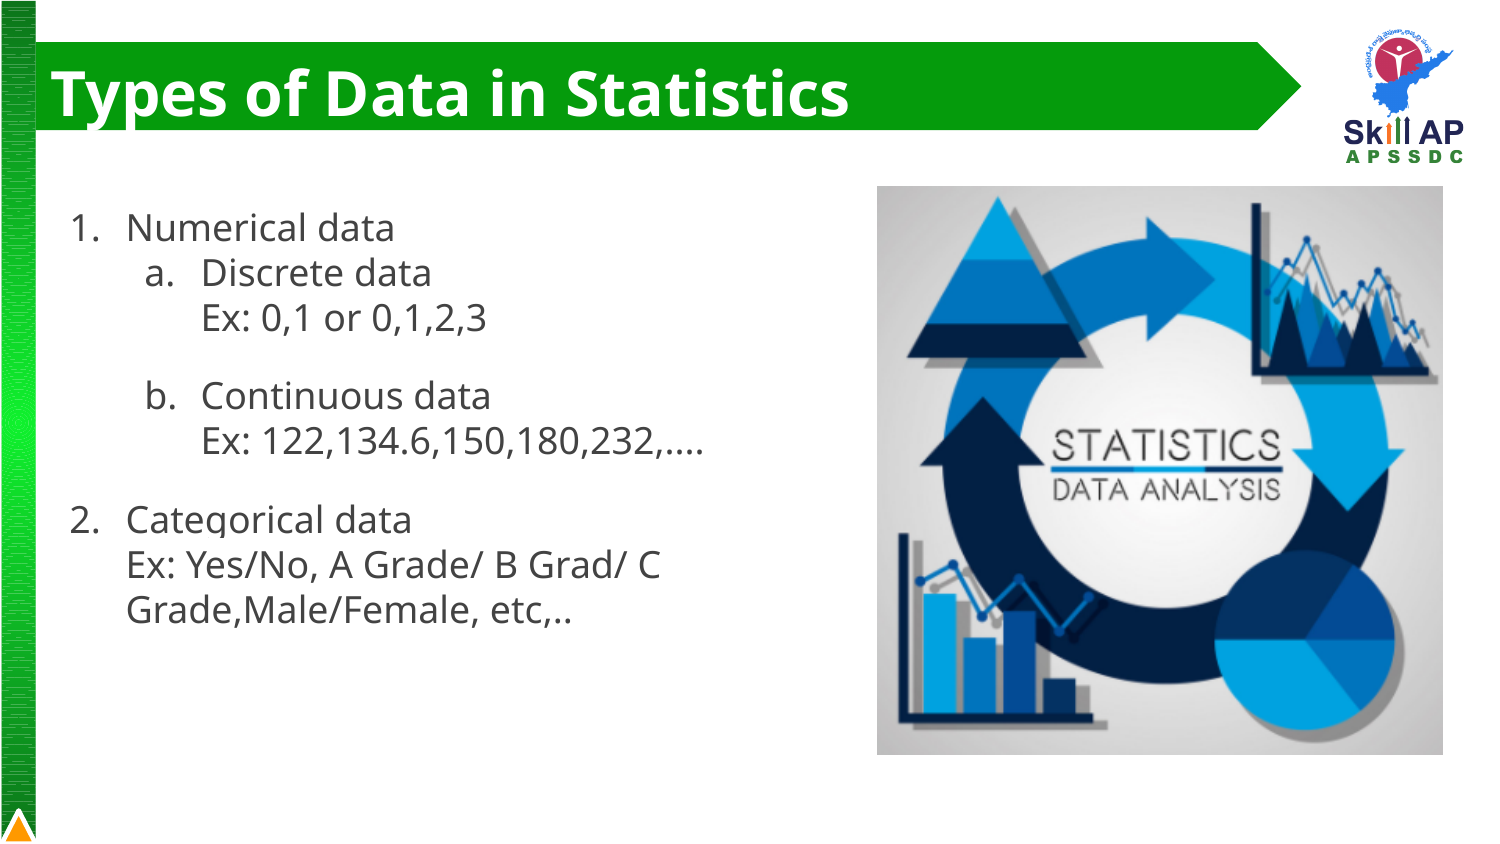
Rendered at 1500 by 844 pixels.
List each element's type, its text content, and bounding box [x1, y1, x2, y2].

text_box Types of Data in Statistics [36, 42, 1302, 131]
text_box [1, 0, 36, 843]
list Numerical data Discrete data Ex: 0,1 or 0,1,2,3 Continuous data Ex: 122,134.6,150,180,232,.... Categorical data Ex: Yes/No, A Grade/ B Grad/ C Grade,Male/Female, etc,.. [36, 189, 863, 753]
picture [1330, 24, 1476, 170]
picture [876, 185, 1444, 756]
text_box [1, 810, 36, 844]
